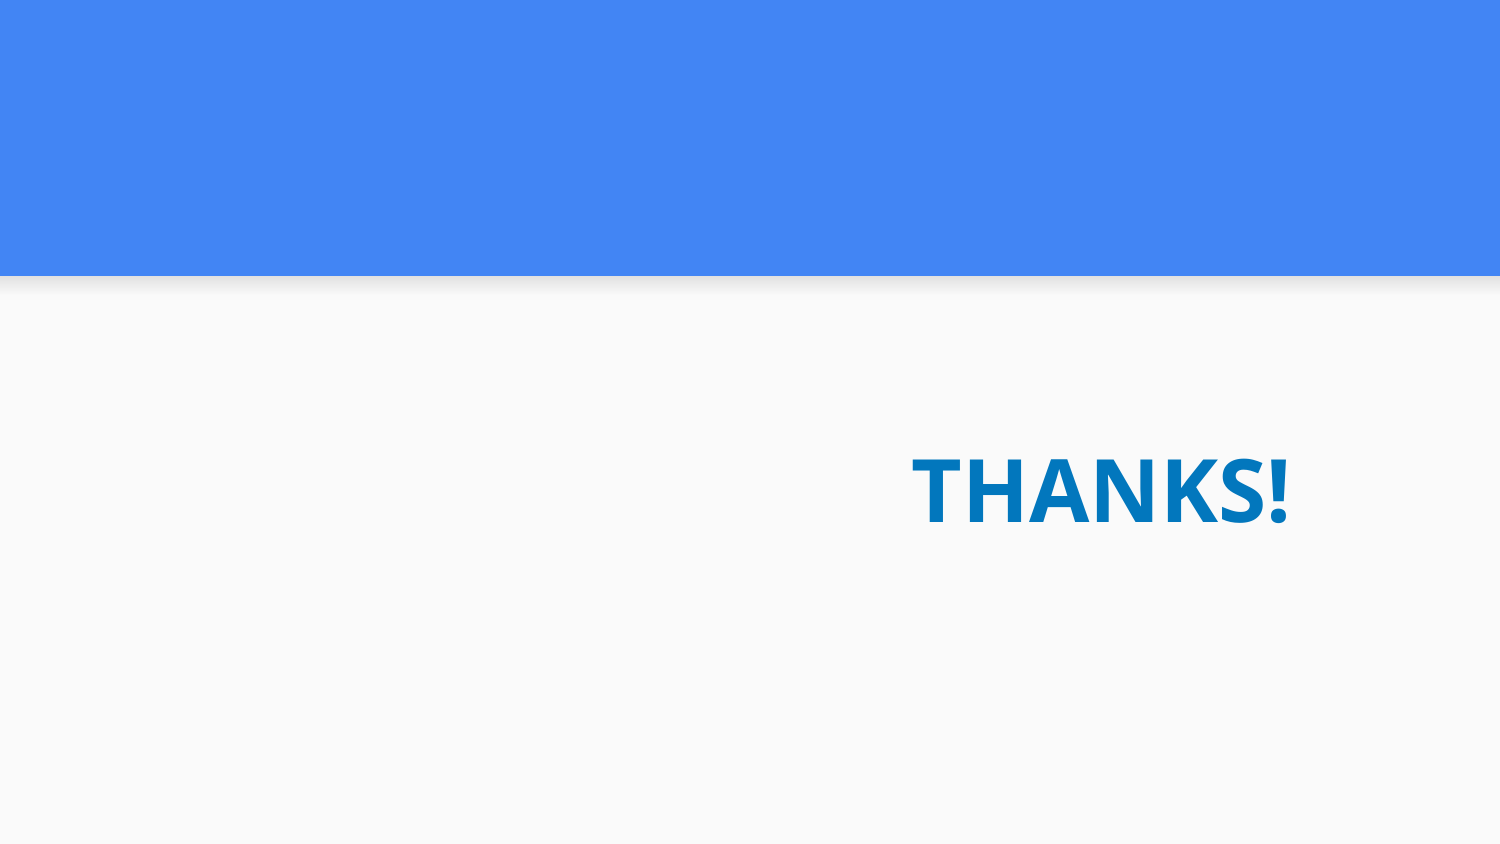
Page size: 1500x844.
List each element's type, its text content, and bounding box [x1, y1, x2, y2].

list THANKS! [77, 314, 1427, 760]
